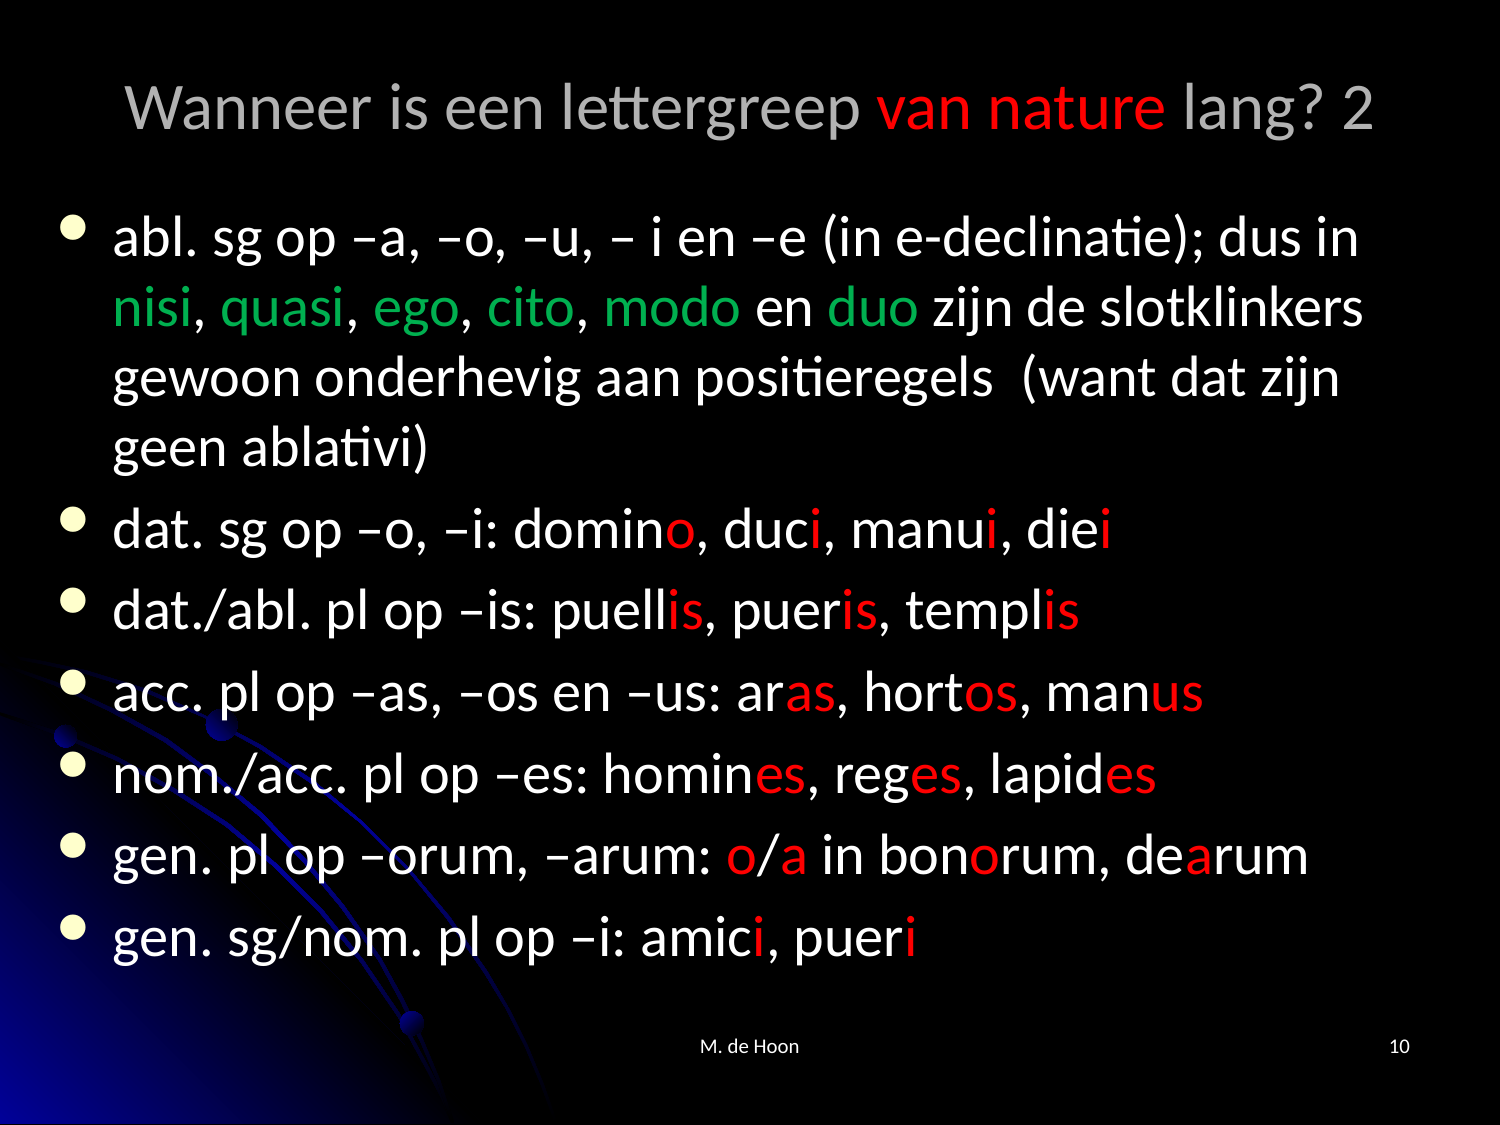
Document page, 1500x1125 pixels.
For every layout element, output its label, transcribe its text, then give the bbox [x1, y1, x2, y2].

title Wanneer is een lettergreep van nature lang? 2 [40, 45, 1460, 162]
text_box abl. sg op –a, –o, –u, – i en –e (in e-declinatie); dus in nisi, quasi, ego, cito, modo en duo zijn de slotklinkers gewoon onderhevig aan positieregels (want dat zijn geen ablativi) dat. sg op –o, –i: domino, duci, manui, diei dat./abl. pl op –is: puellis, pueris, templis acc. pl op –as, –os en –us: aras, hortos, manus nom./acc. pl op –es: homines, reges, lapides gen. pl op –orum, –arum: o/a in bonorum, dearum gen. sg/nom. pl op –i: amici, pueri [41, 190, 1483, 1025]
slide_number 10 [1074, 1025, 1426, 1101]
footer M. de Hoon [512, 1025, 988, 1101]
